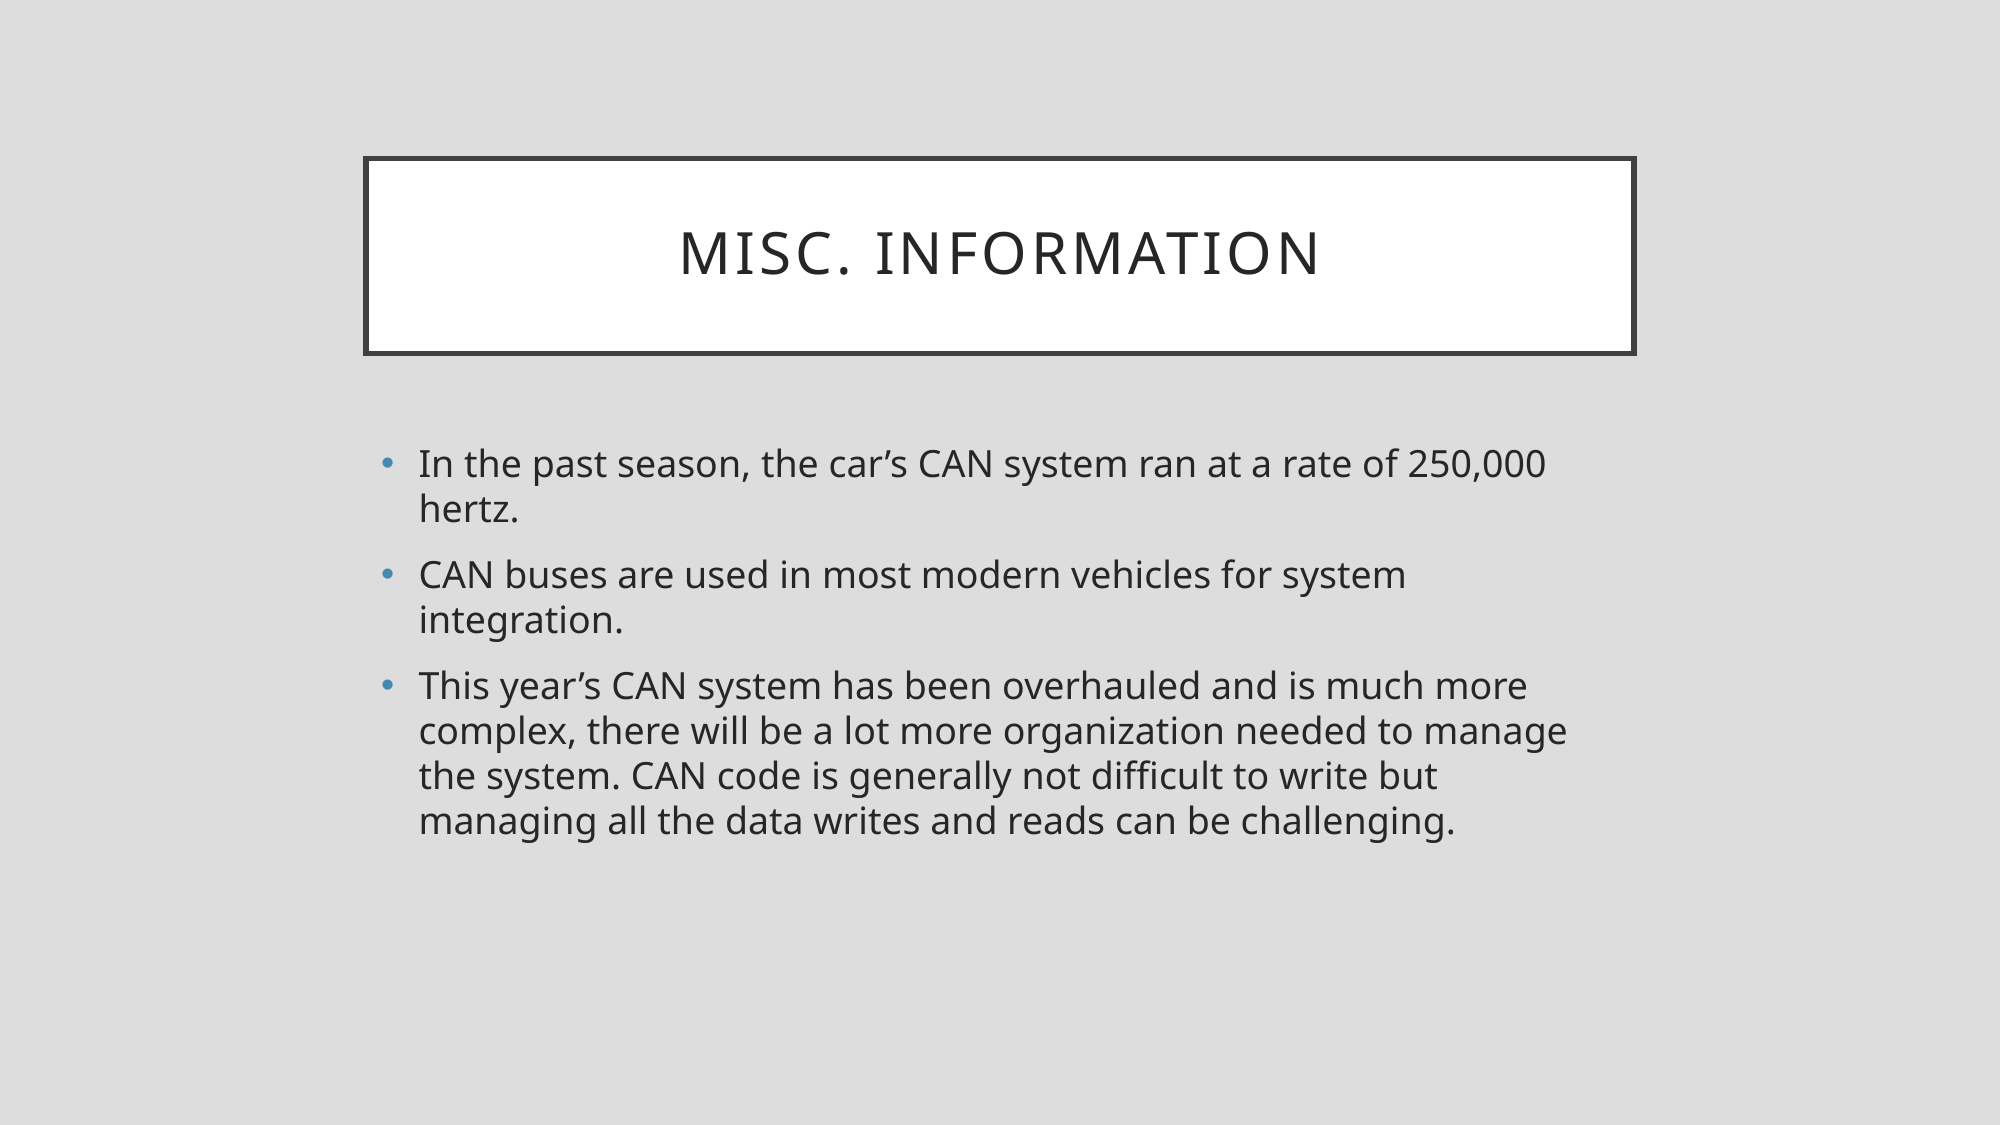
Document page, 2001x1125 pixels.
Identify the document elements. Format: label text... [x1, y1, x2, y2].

title Misc. Information [363, 156, 1637, 356]
list In the past season, the car’s CAN system ran at a rate of 250,000 hertz. CAN buses are used in most modern vehicles for system integration. This year’s CAN system has been overhauled and is much more complex, there will be a lot more organization needed to manage the system. CAN code is generally not difficult to write but managing all the data writes and reads can be challenging. [366, 432, 1634, 942]
